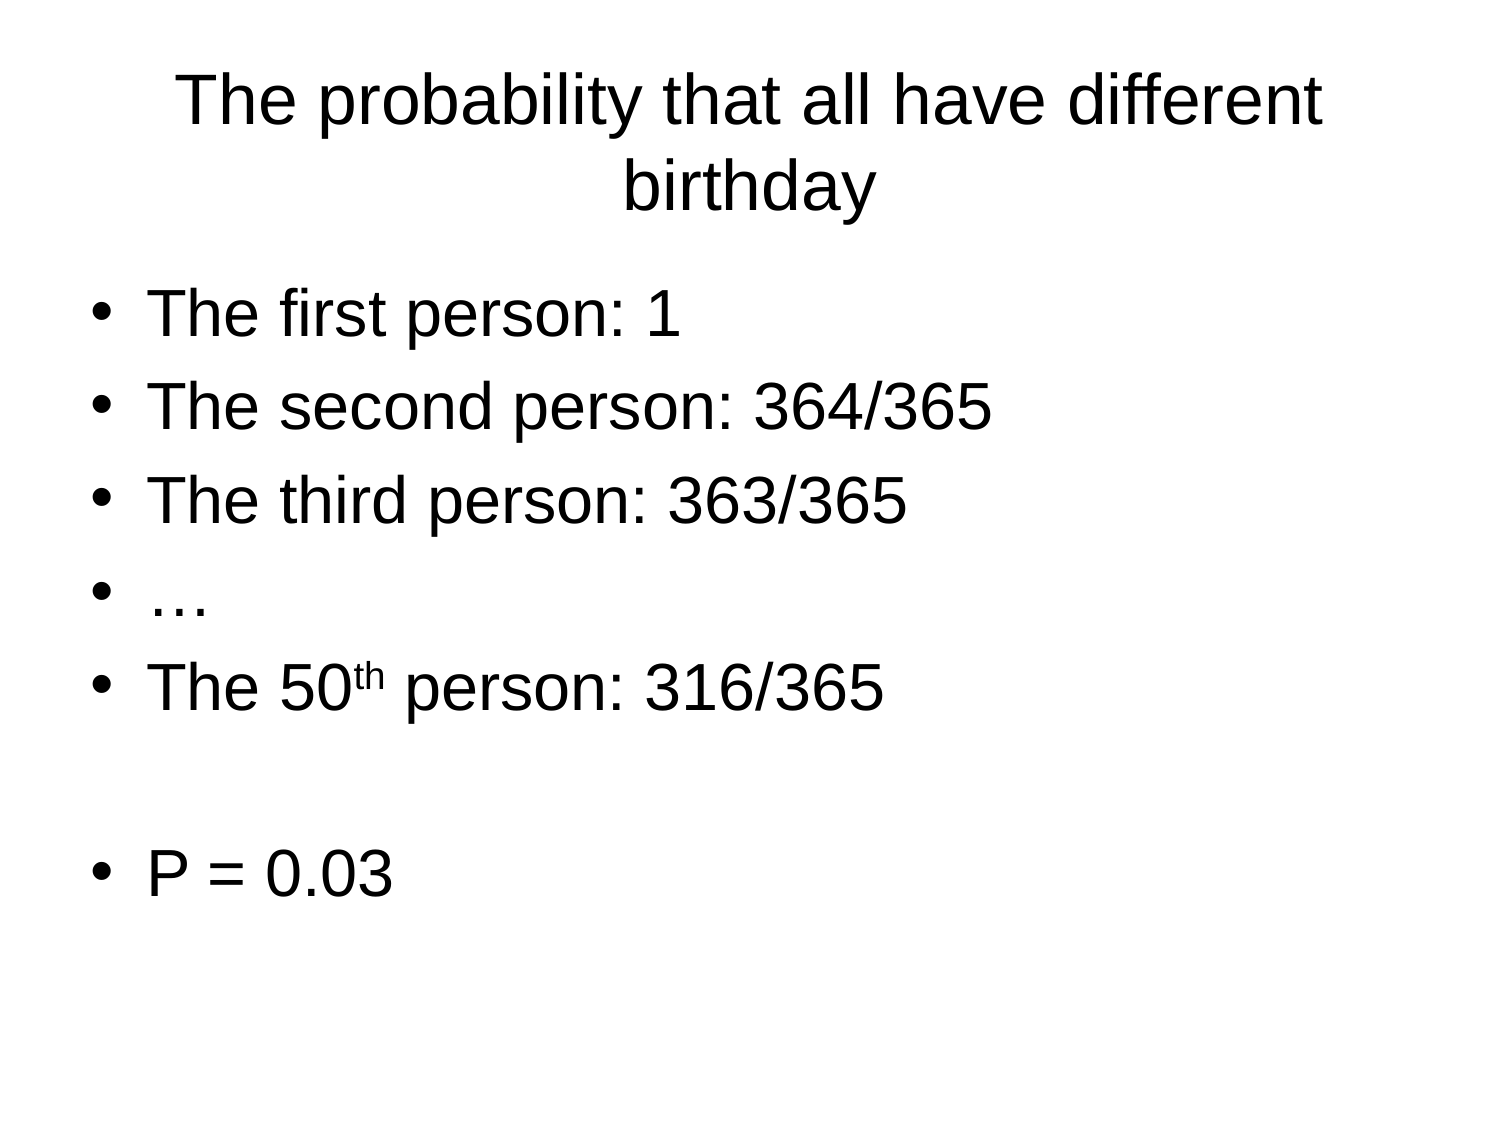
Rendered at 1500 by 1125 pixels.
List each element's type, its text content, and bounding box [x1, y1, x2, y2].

list The first person: 1 The second person: 364/365 The third person: 363/365 … The 50th person: 316/365 P = 0.03 [75, 262, 1425, 1005]
title The probability that all have different birthday [75, 45, 1425, 233]
